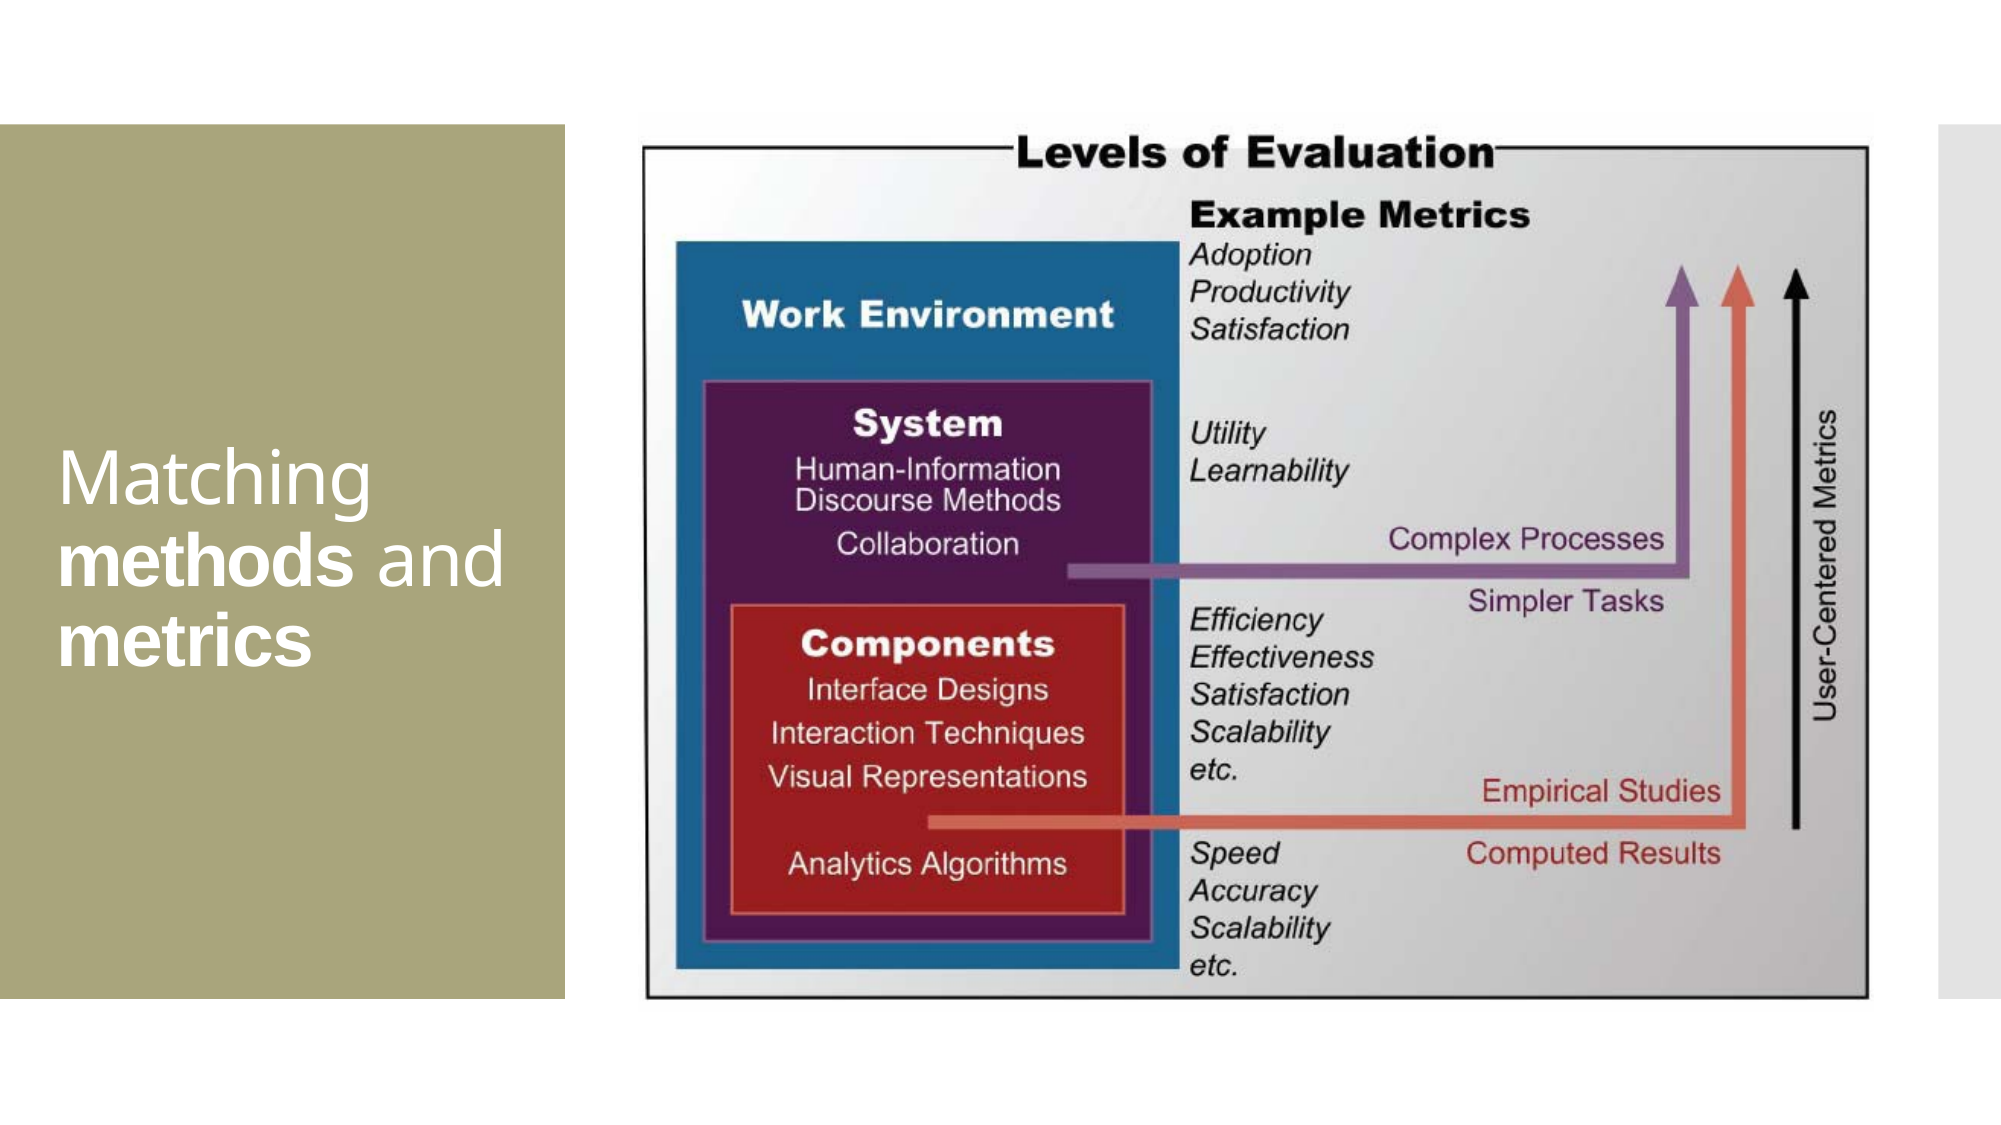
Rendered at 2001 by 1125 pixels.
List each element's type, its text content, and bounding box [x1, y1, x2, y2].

picture [637, 111, 1874, 1012]
text_box Matching methods and metrics [41, 184, 525, 940]
